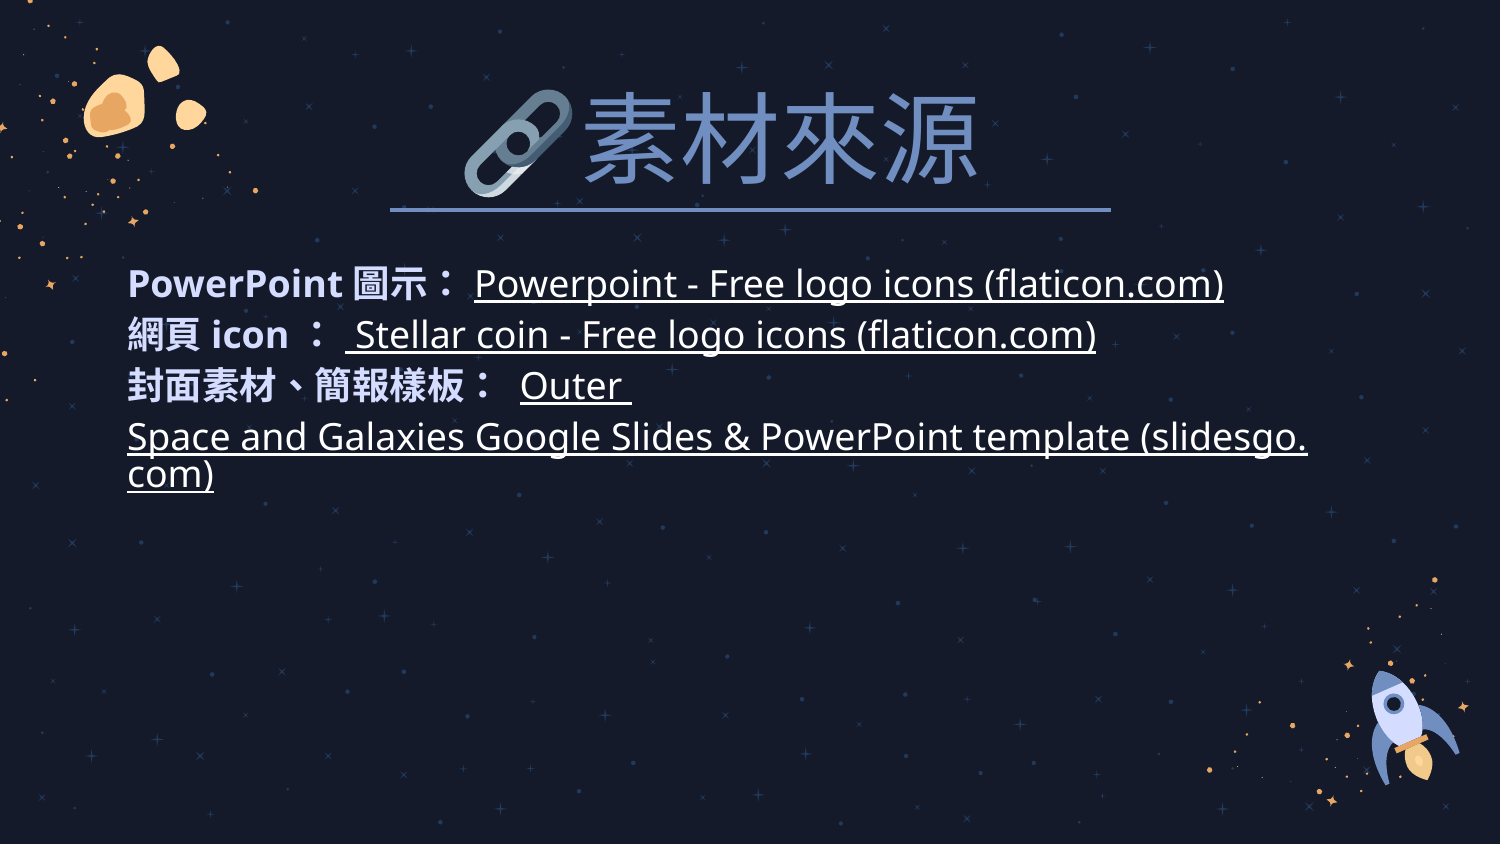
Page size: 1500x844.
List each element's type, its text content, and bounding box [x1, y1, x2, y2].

title 素材來源 [147, 89, 459, 184]
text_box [461, 89, 575, 198]
list PowerPoint圖示：Powerpoint - Free logo icons (flaticon.com) 網頁icon： Stellar coin - Free logo icons (flaticon.com) 封面素材、簡報樣板： Outer Space and Galaxies Google Slides & PowerPoint template (slidesgo.com) [112, 244, 1329, 694]
title 素材來源 [577, 89, 1414, 184]
